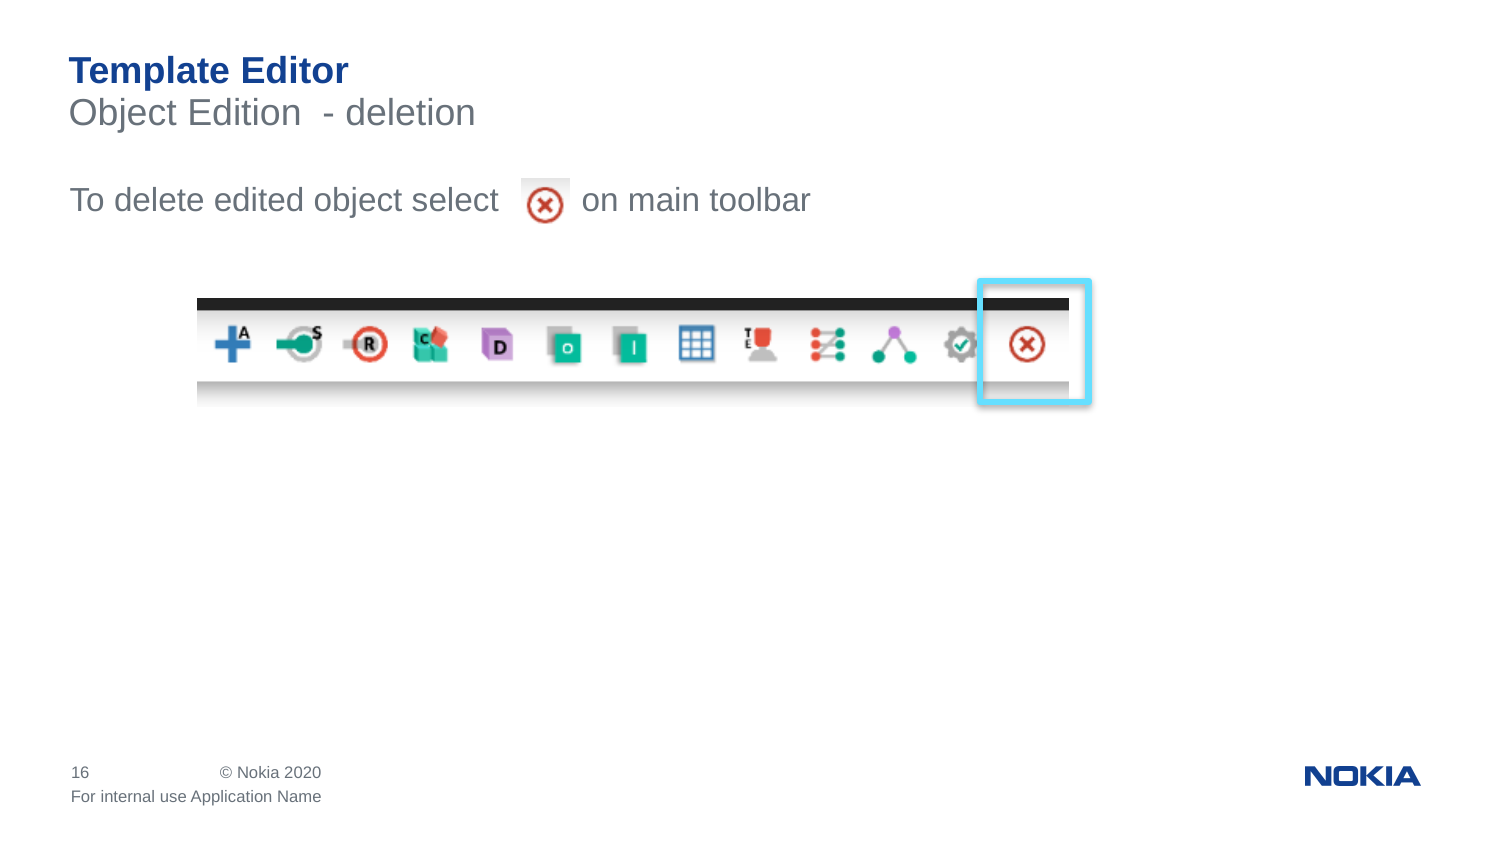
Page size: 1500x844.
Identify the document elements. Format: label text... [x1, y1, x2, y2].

title Template Editor [68, 45, 1419, 87]
footer For internal use Application Name [70, 785, 1069, 806]
list To delete edited object select on main toolbar [69, 178, 518, 231]
picture [197, 298, 1069, 407]
list To delete edited object select on main toolbar [571, 178, 1083, 231]
text_box [979, 280, 1089, 403]
list Object Edition - deletion [68, 87, 1419, 138]
picture [1305, 766, 1421, 786]
picture [520, 178, 570, 231]
